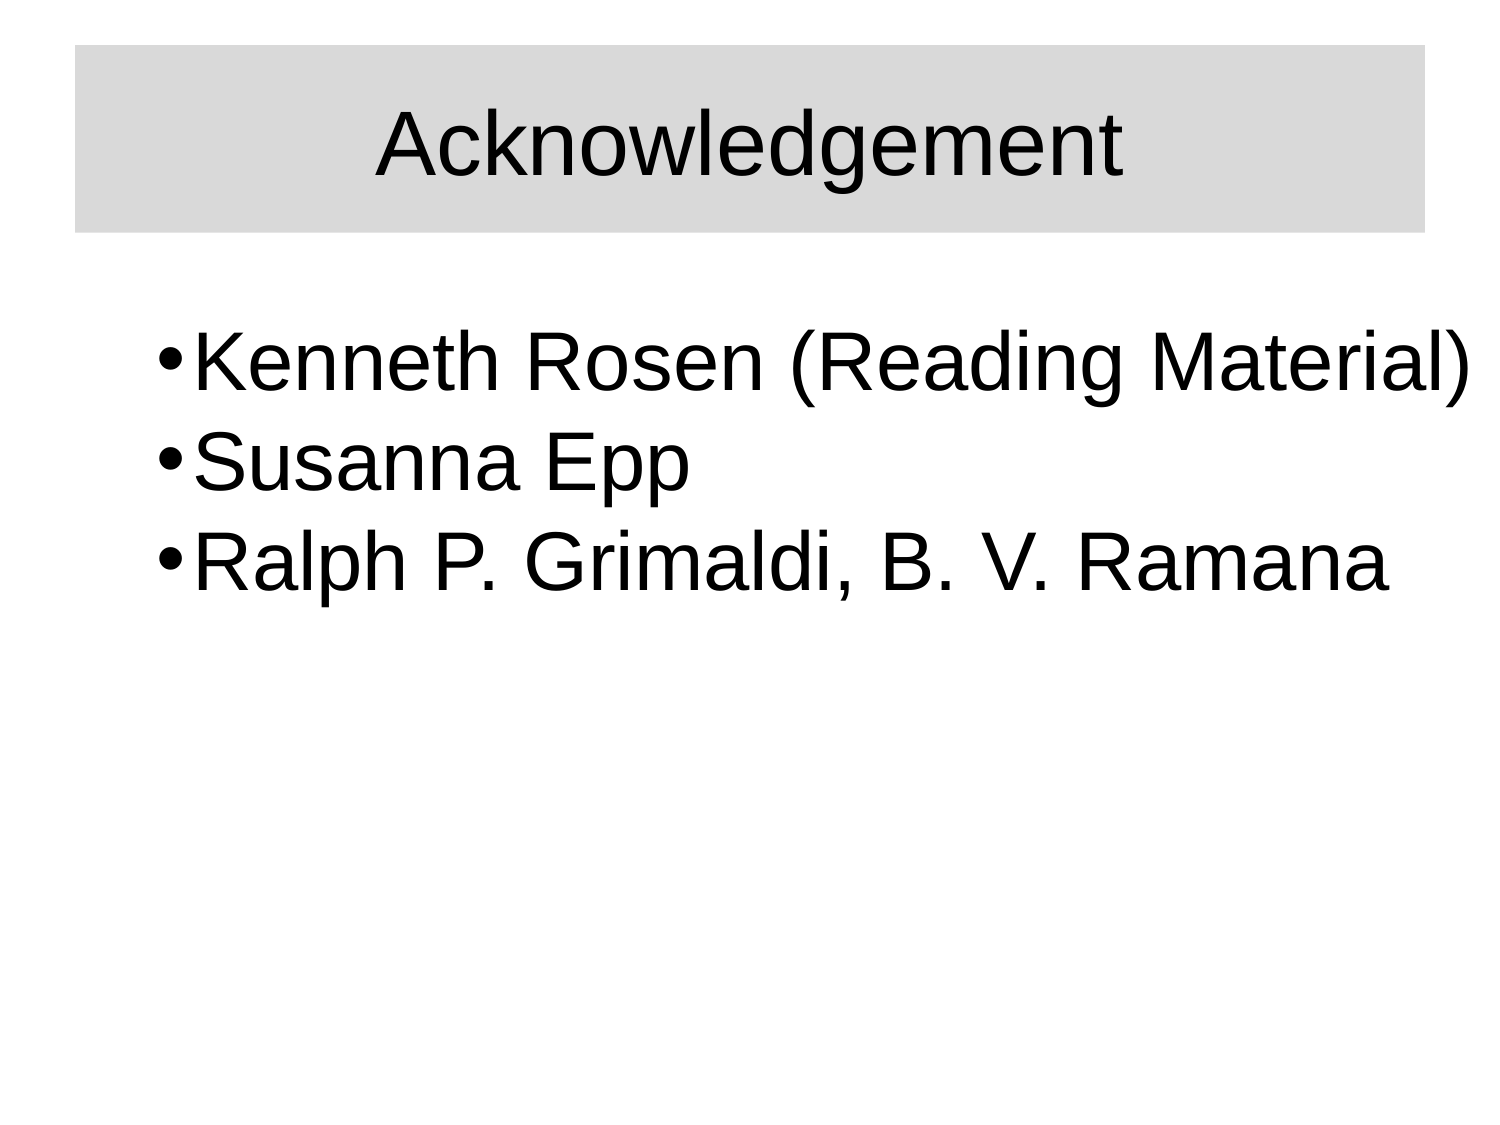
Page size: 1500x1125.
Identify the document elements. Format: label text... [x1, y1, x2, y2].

title Acknowledgement [74, 44, 1426, 233]
text_box Kenneth Rosen (Reading Material) Susanna Epp Ralph P. Grimaldi, B. V. Ramana [141, 299, 1489, 915]
